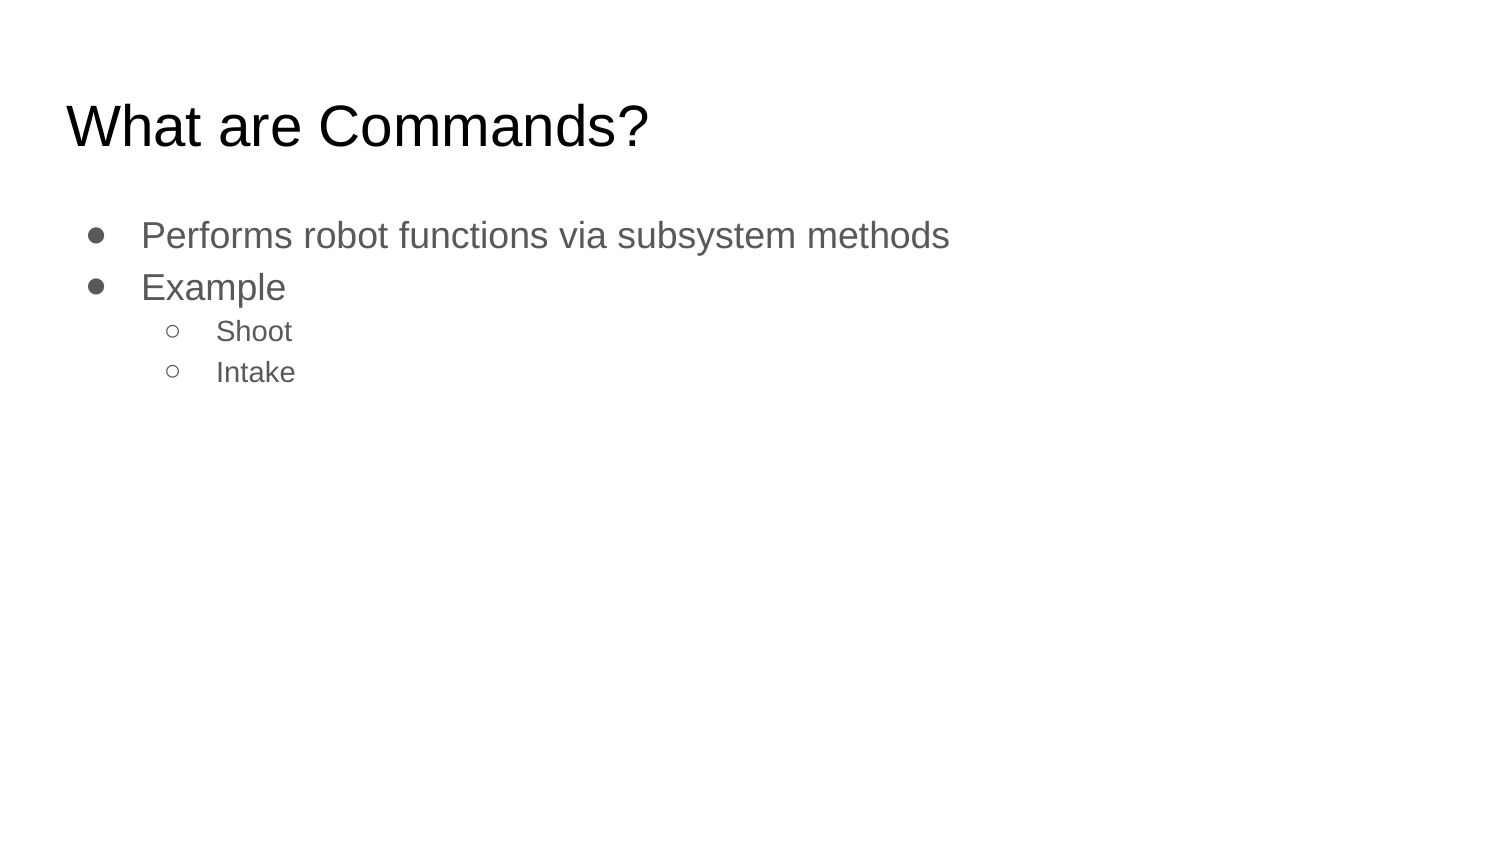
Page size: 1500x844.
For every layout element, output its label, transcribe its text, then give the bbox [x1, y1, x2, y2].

list Performs robot functions via subsystem methods Example Shoot Intake [51, 189, 1449, 750]
title What are Commands? [51, 72, 1449, 167]
